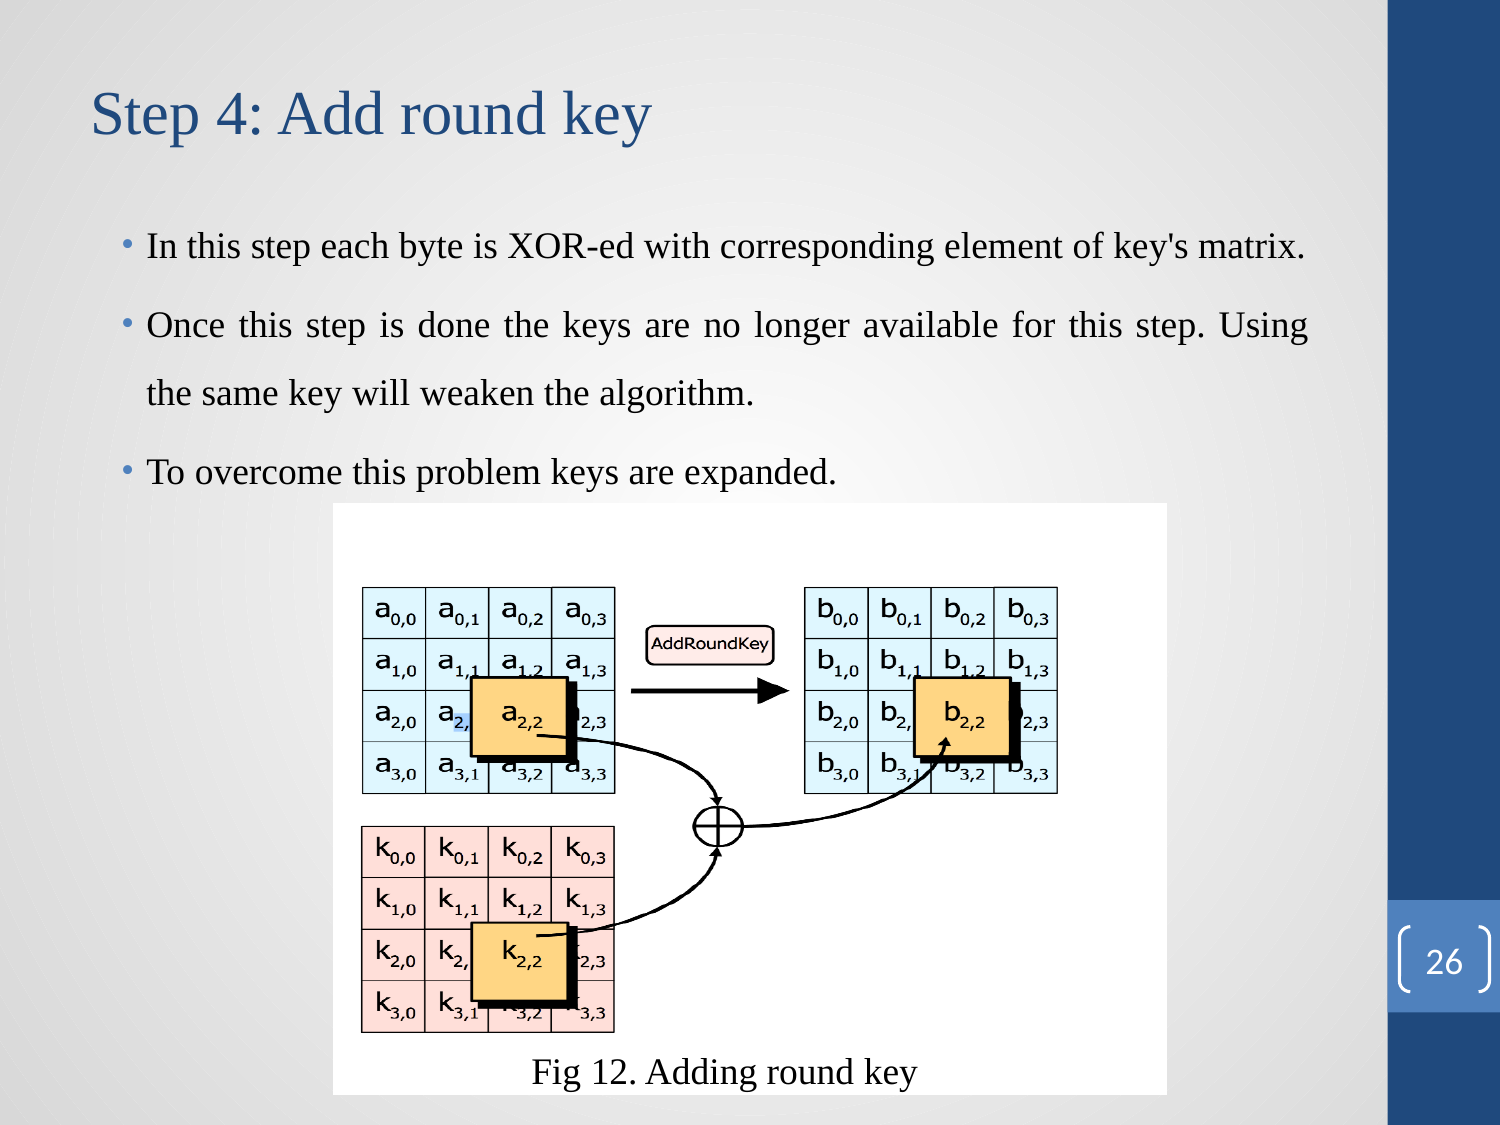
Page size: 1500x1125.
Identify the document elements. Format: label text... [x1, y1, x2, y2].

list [332, 503, 1168, 1096]
list In this step each byte is XOR-ed with corresponding element of key's matrix. Once this step is done the keys are no longer available for this step. Using the same key will weaken the algorithm. To overcome this problem keys are expanded. [75, 109, 1325, 897]
slide_number 26 [1397, 925, 1492, 994]
title Step 4: Add round key [75, 15, 1325, 109]
